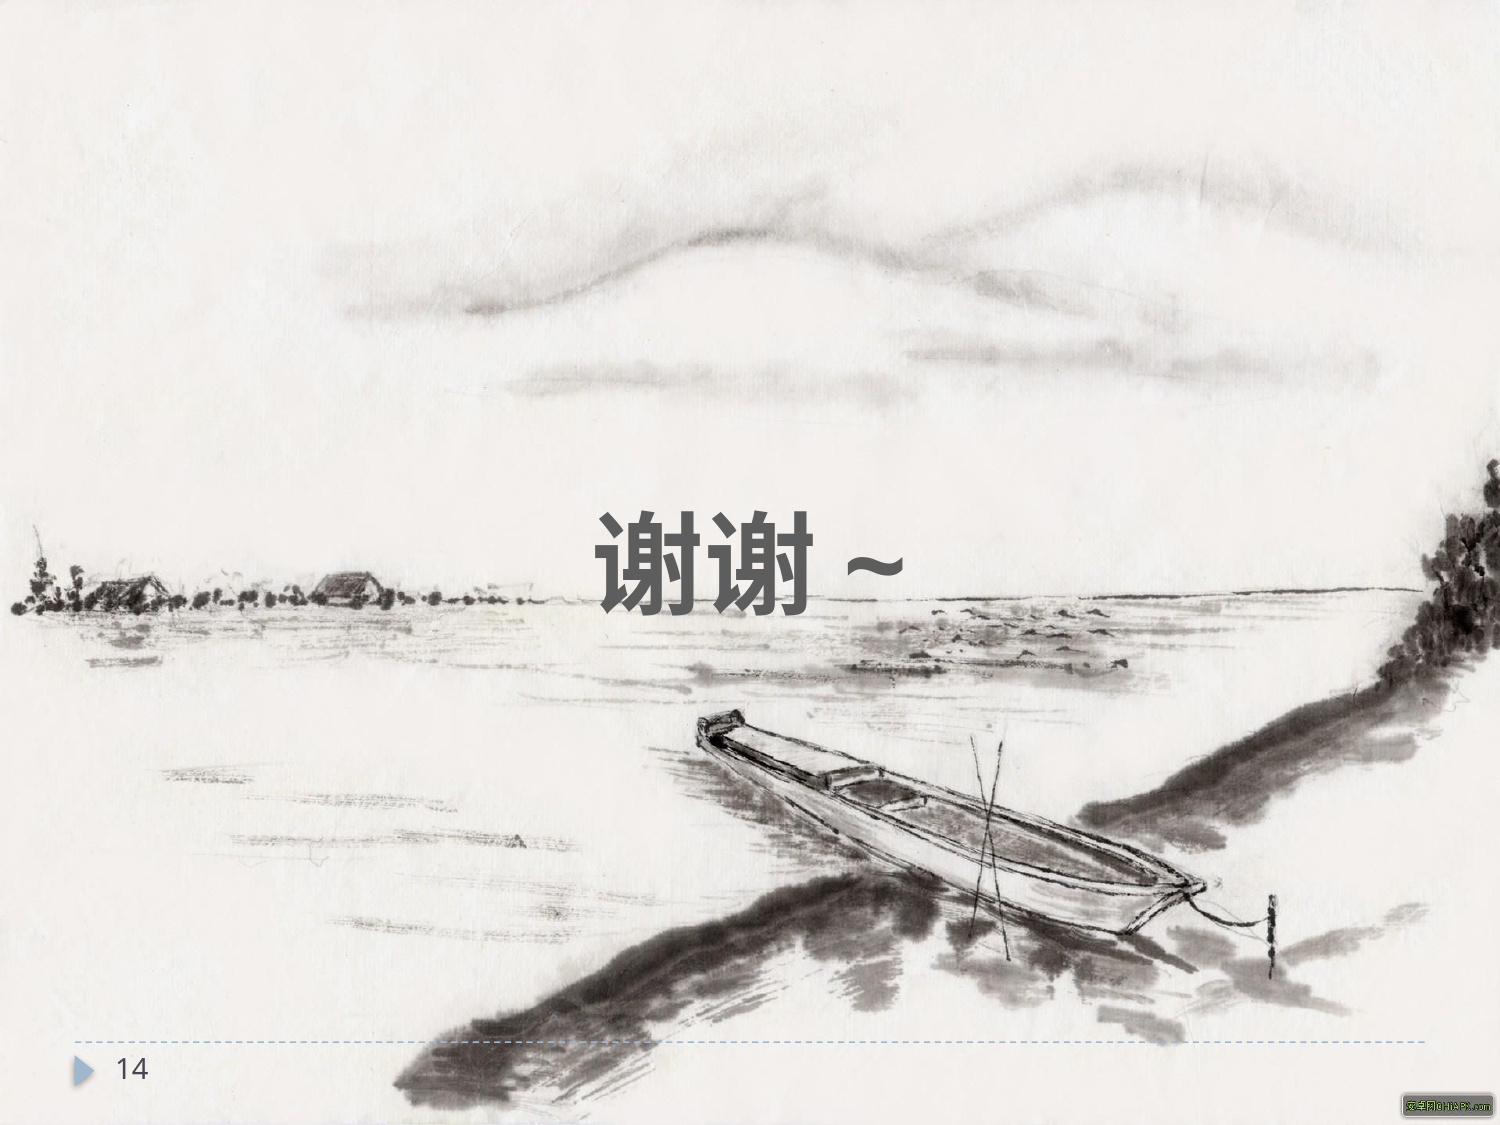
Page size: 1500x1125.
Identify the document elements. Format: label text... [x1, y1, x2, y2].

text_box 谢谢~ [576, 486, 924, 637]
slide_number 14 [100, 1042, 426, 1103]
picture [0, 0, 1500, 1125]
